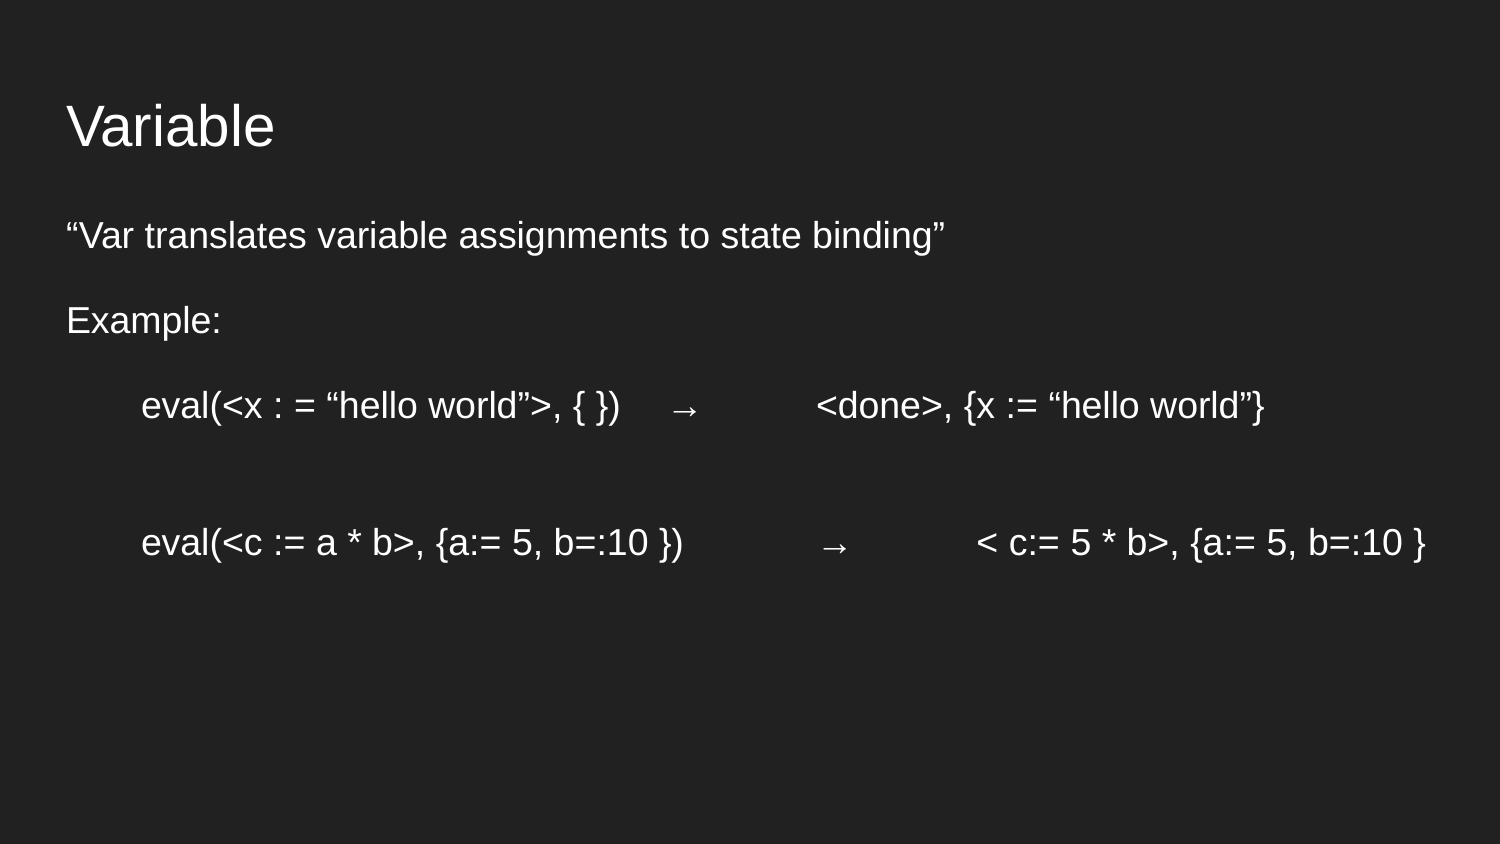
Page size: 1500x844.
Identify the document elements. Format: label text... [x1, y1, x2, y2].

list “Var translates variable assignments to state binding” Example: eval(<x : = “hello world”>, { }) → <done>, {x := “hello world”} eval(<c := a * b>, {a:= 5, b=:10 }) → < c:= 5 * b>, {a:= 5, b=:10 } [51, 189, 1449, 750]
title Variable [51, 72, 1449, 167]
